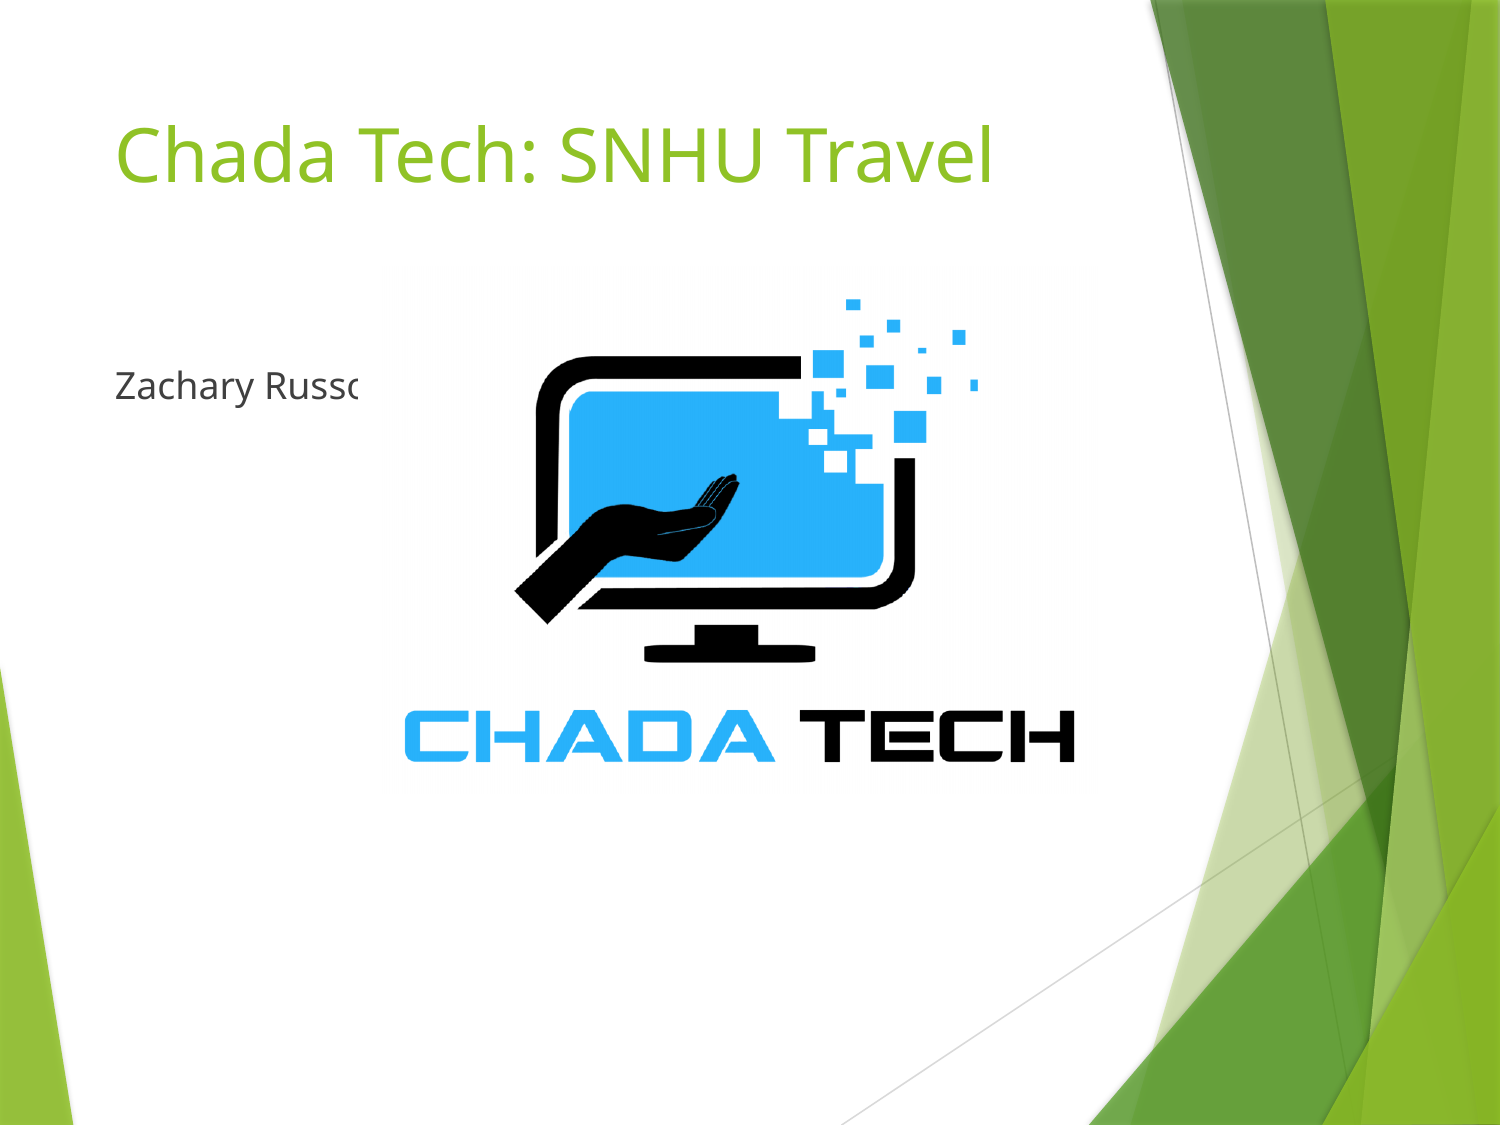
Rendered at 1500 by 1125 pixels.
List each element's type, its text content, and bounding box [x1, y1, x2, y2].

picture [358, 247, 1118, 809]
list Zachary Russo [99, 354, 1142, 992]
title Chada Tech: SNHU Travel [99, 99, 1142, 317]
